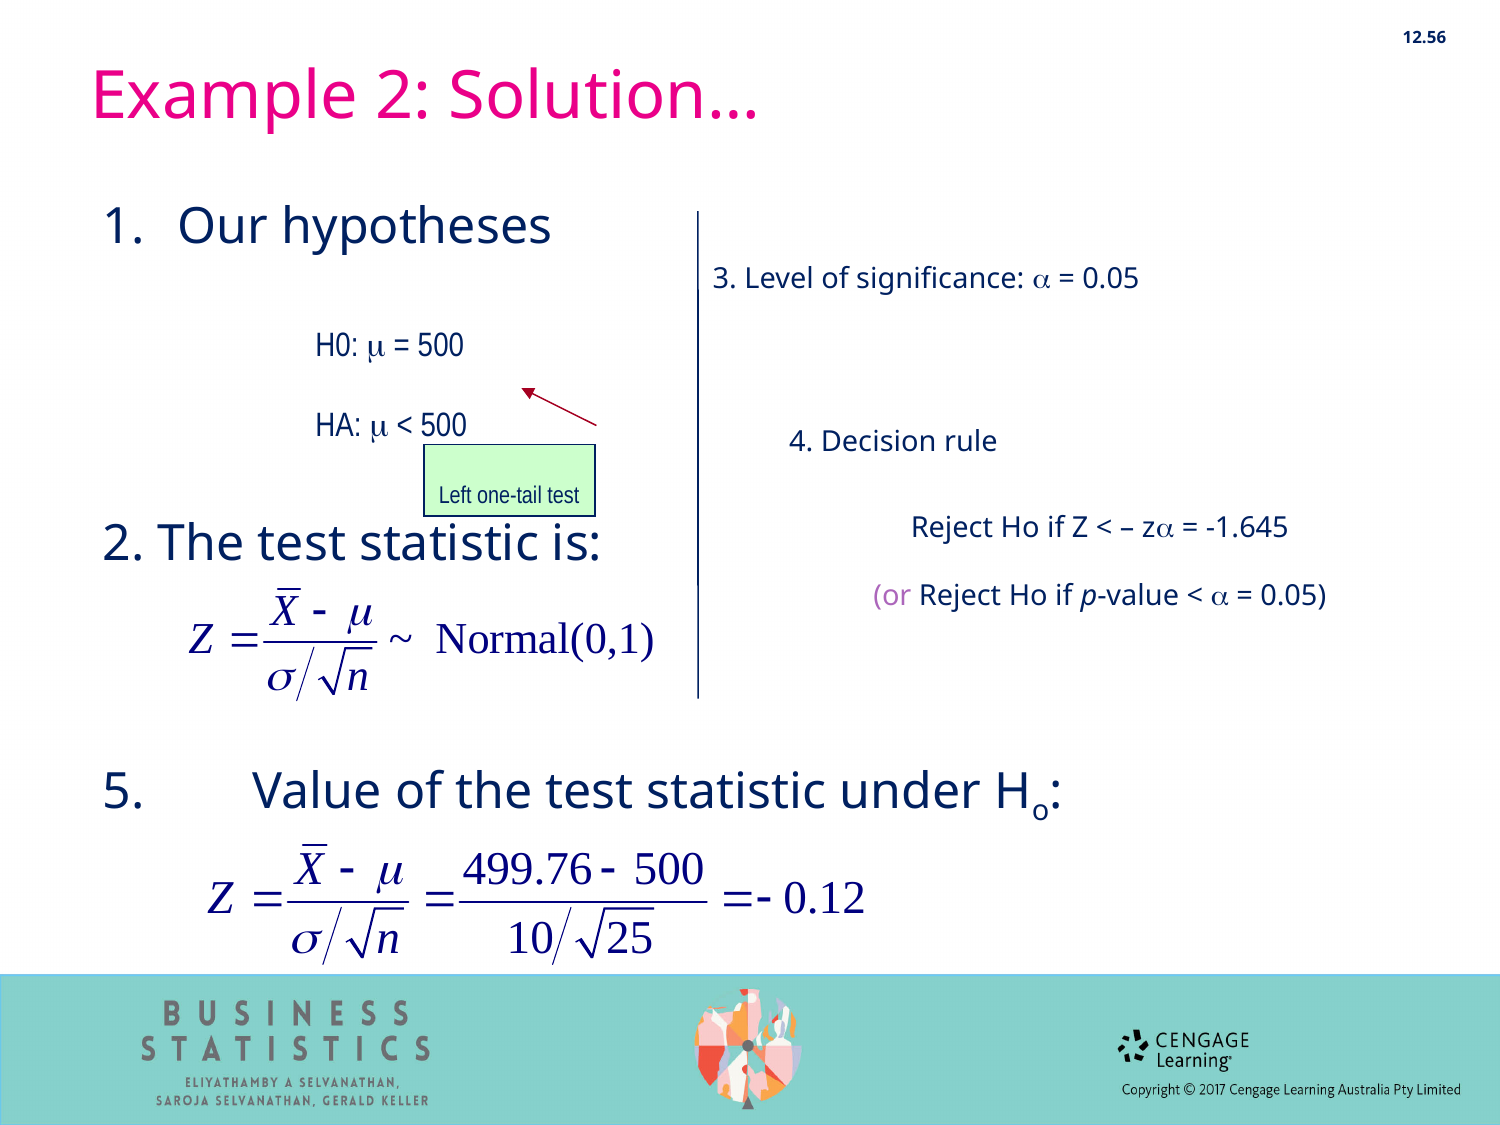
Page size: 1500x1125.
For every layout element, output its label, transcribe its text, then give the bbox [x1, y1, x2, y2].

text_box [521, 388, 597, 426]
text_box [164, 576, 665, 710]
text_box H0: m = 500 HA: m < 500 [300, 276, 483, 451]
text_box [182, 832, 875, 974]
picture [0, 0, 1500, 1125]
title Example 2: Solution… [75, 19, 1425, 164]
text_box 3. Level of significance:  = 0.05 [698, 218, 1485, 302]
text_box Left one-tail test [424, 444, 595, 516]
list Our hypotheses 2. The test statistic is: 5. Value of the test statistic under Ho: [87, 185, 1399, 917]
text_box 4. Decision rule [774, 381, 1021, 465]
text_box Reject Ho if Z < – z = -1.645 (or Reject Ho if p-value <  = 0.05) [858, 467, 1342, 619]
text_box 12.56 [1387, 0, 1500, 60]
